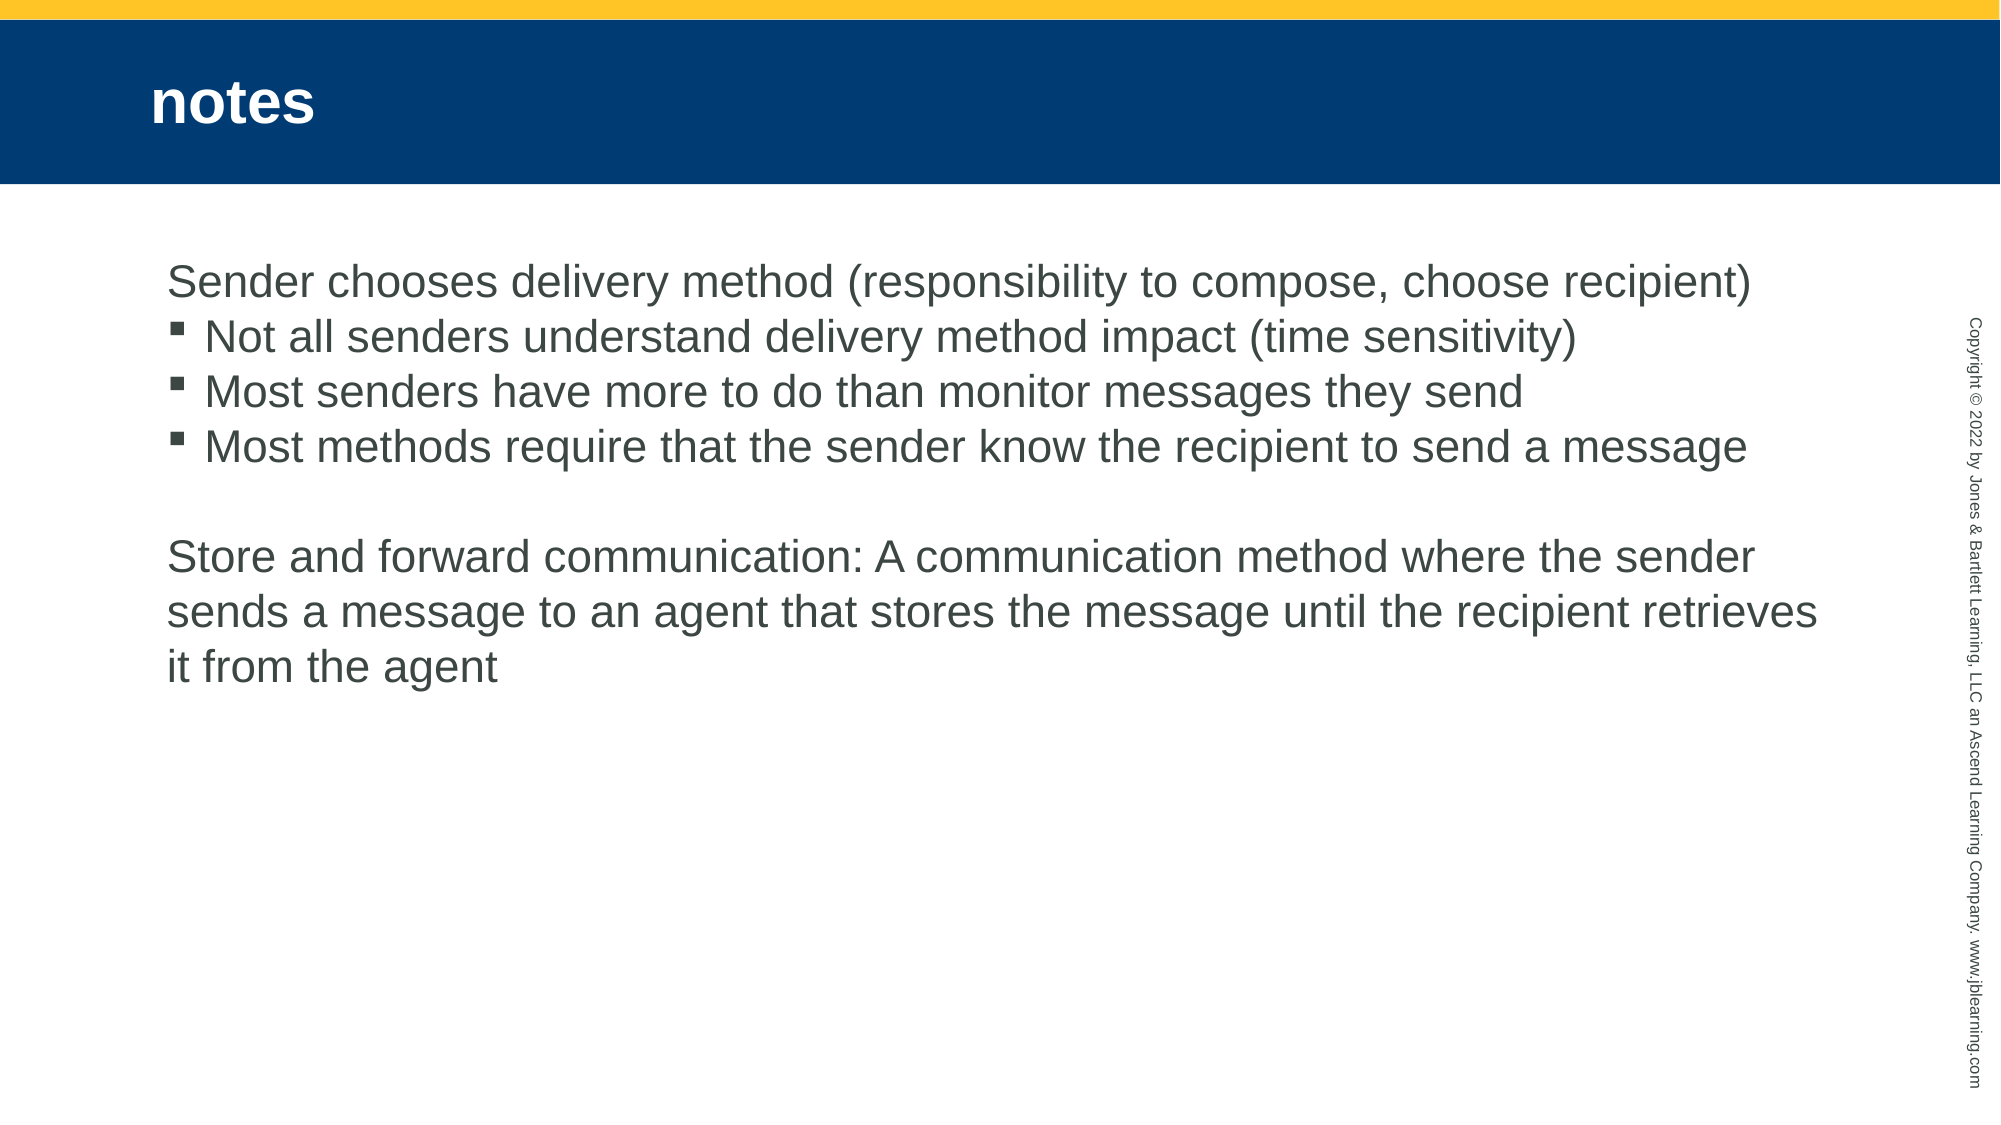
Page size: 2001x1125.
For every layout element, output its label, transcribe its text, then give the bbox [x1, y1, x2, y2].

list Sender chooses delivery method (responsibility to compose, choose recipient) Not all senders understand delivery method impact (time sensitivity) Most senders have more to do than monitor messages they send Most methods require that the sender know the recipient to send a message Store and forward communication: A communication method where the sender sends a message to an agent that stores the message until the recipient retrieves it from the agent [151, 244, 1840, 1016]
title notes [0, 19, 2000, 185]
